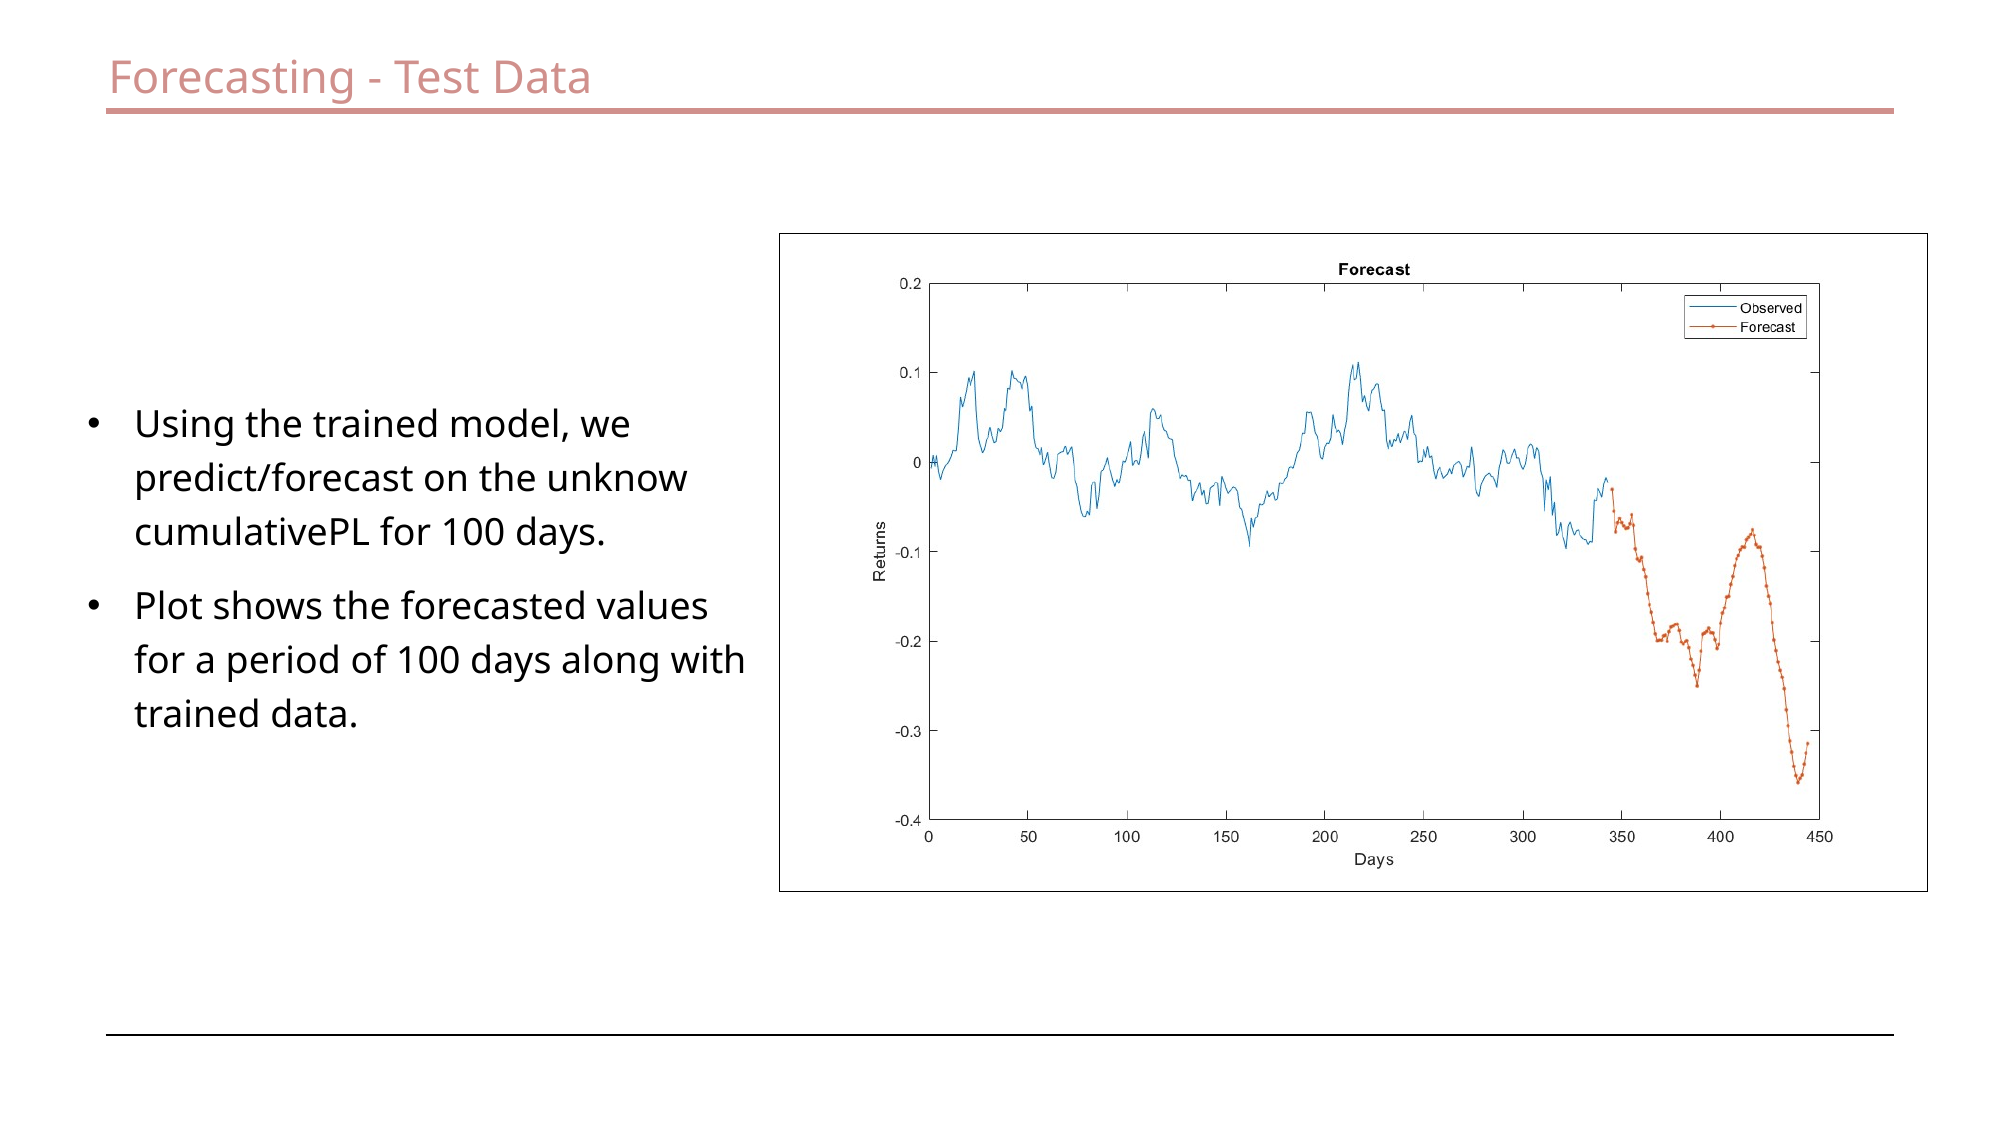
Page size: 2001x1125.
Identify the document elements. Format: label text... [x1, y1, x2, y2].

picture [779, 233, 1928, 892]
title Forecasting - Test Data [93, 35, 725, 124]
list Using the trained model, we predict/forecast on the unknow cumulativePL for 100 days. Plot shows the forecasted values for a period of 100 days along with trained data. [72, 383, 775, 1036]
